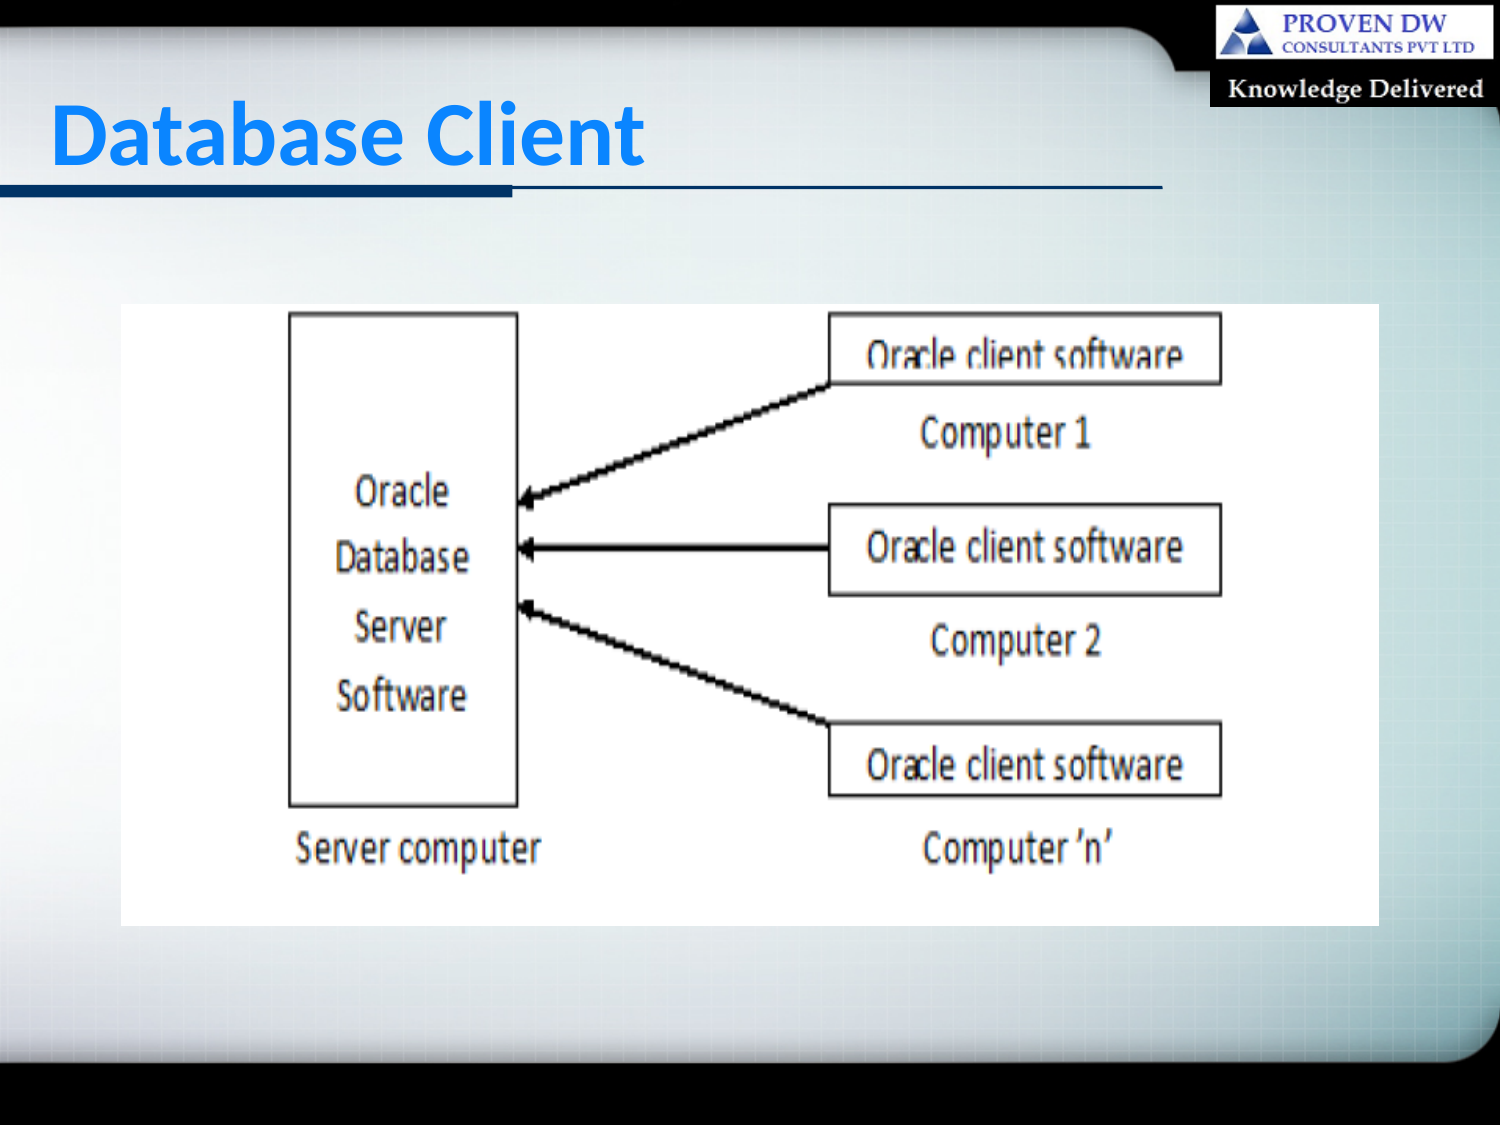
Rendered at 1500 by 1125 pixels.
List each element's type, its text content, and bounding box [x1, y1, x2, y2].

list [121, 304, 1379, 926]
picture [0, 0, 1500, 1125]
title Database Client [34, 34, 1386, 223]
